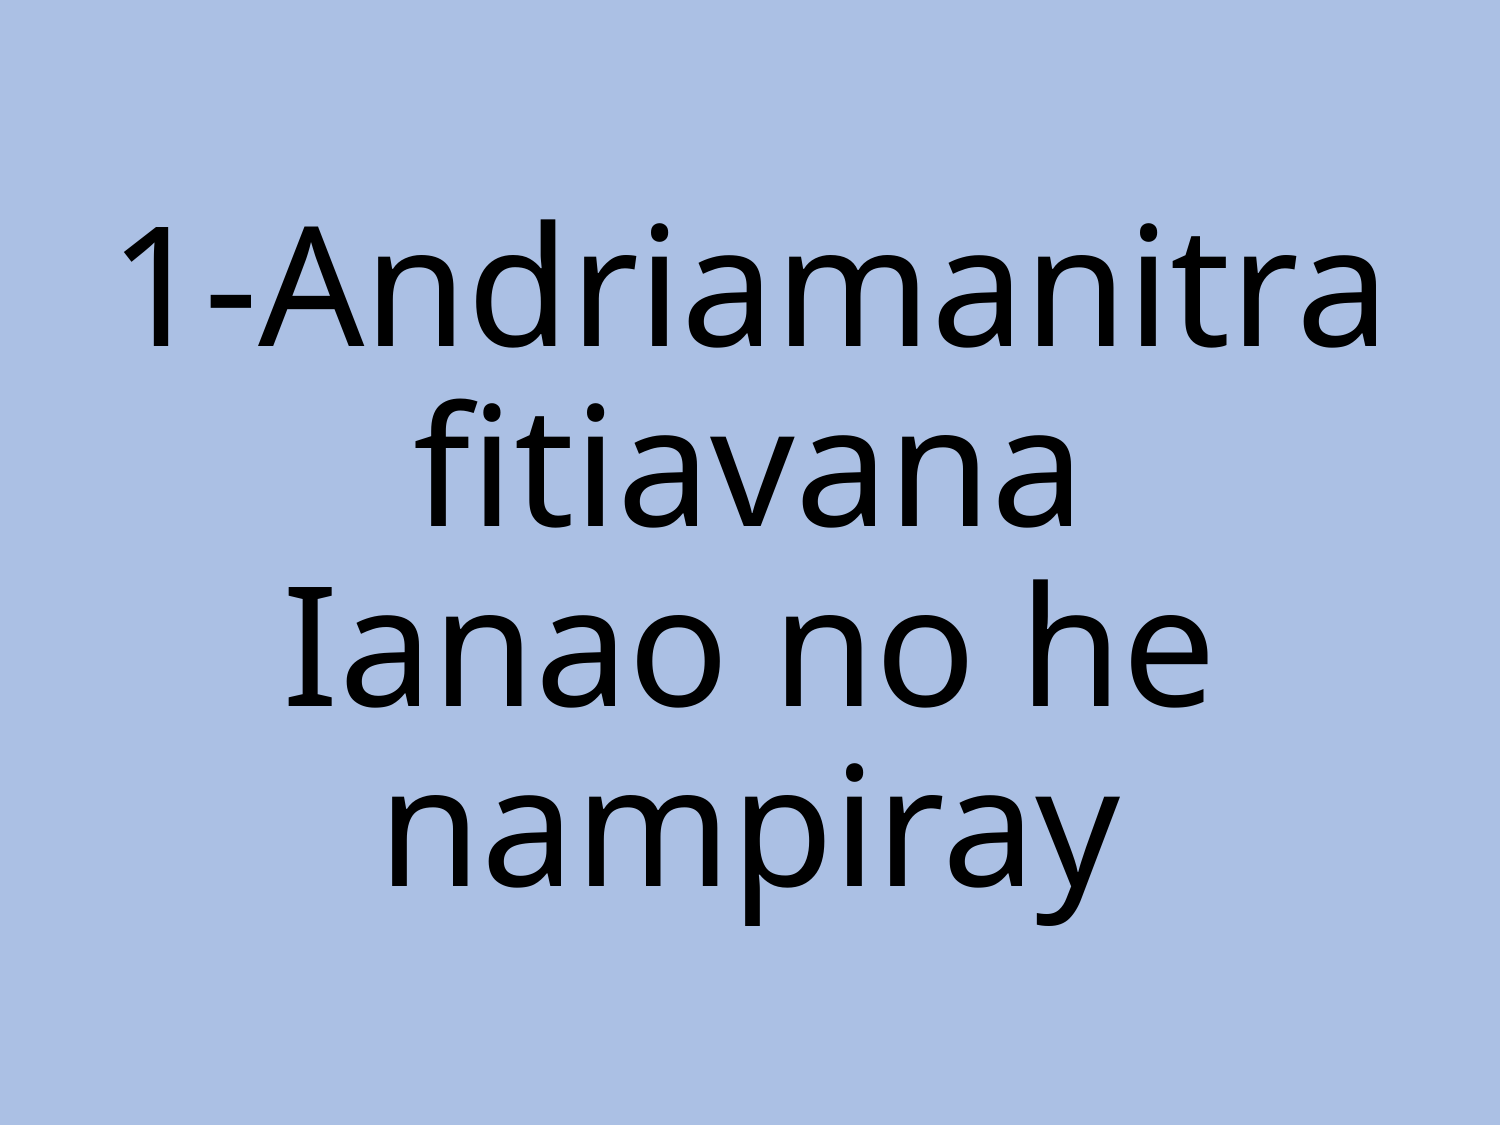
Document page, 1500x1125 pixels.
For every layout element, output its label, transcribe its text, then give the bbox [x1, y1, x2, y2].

title 1-Andriamanitra fitiavana Ianao no he nampiray [0, 0, 1500, 1125]
